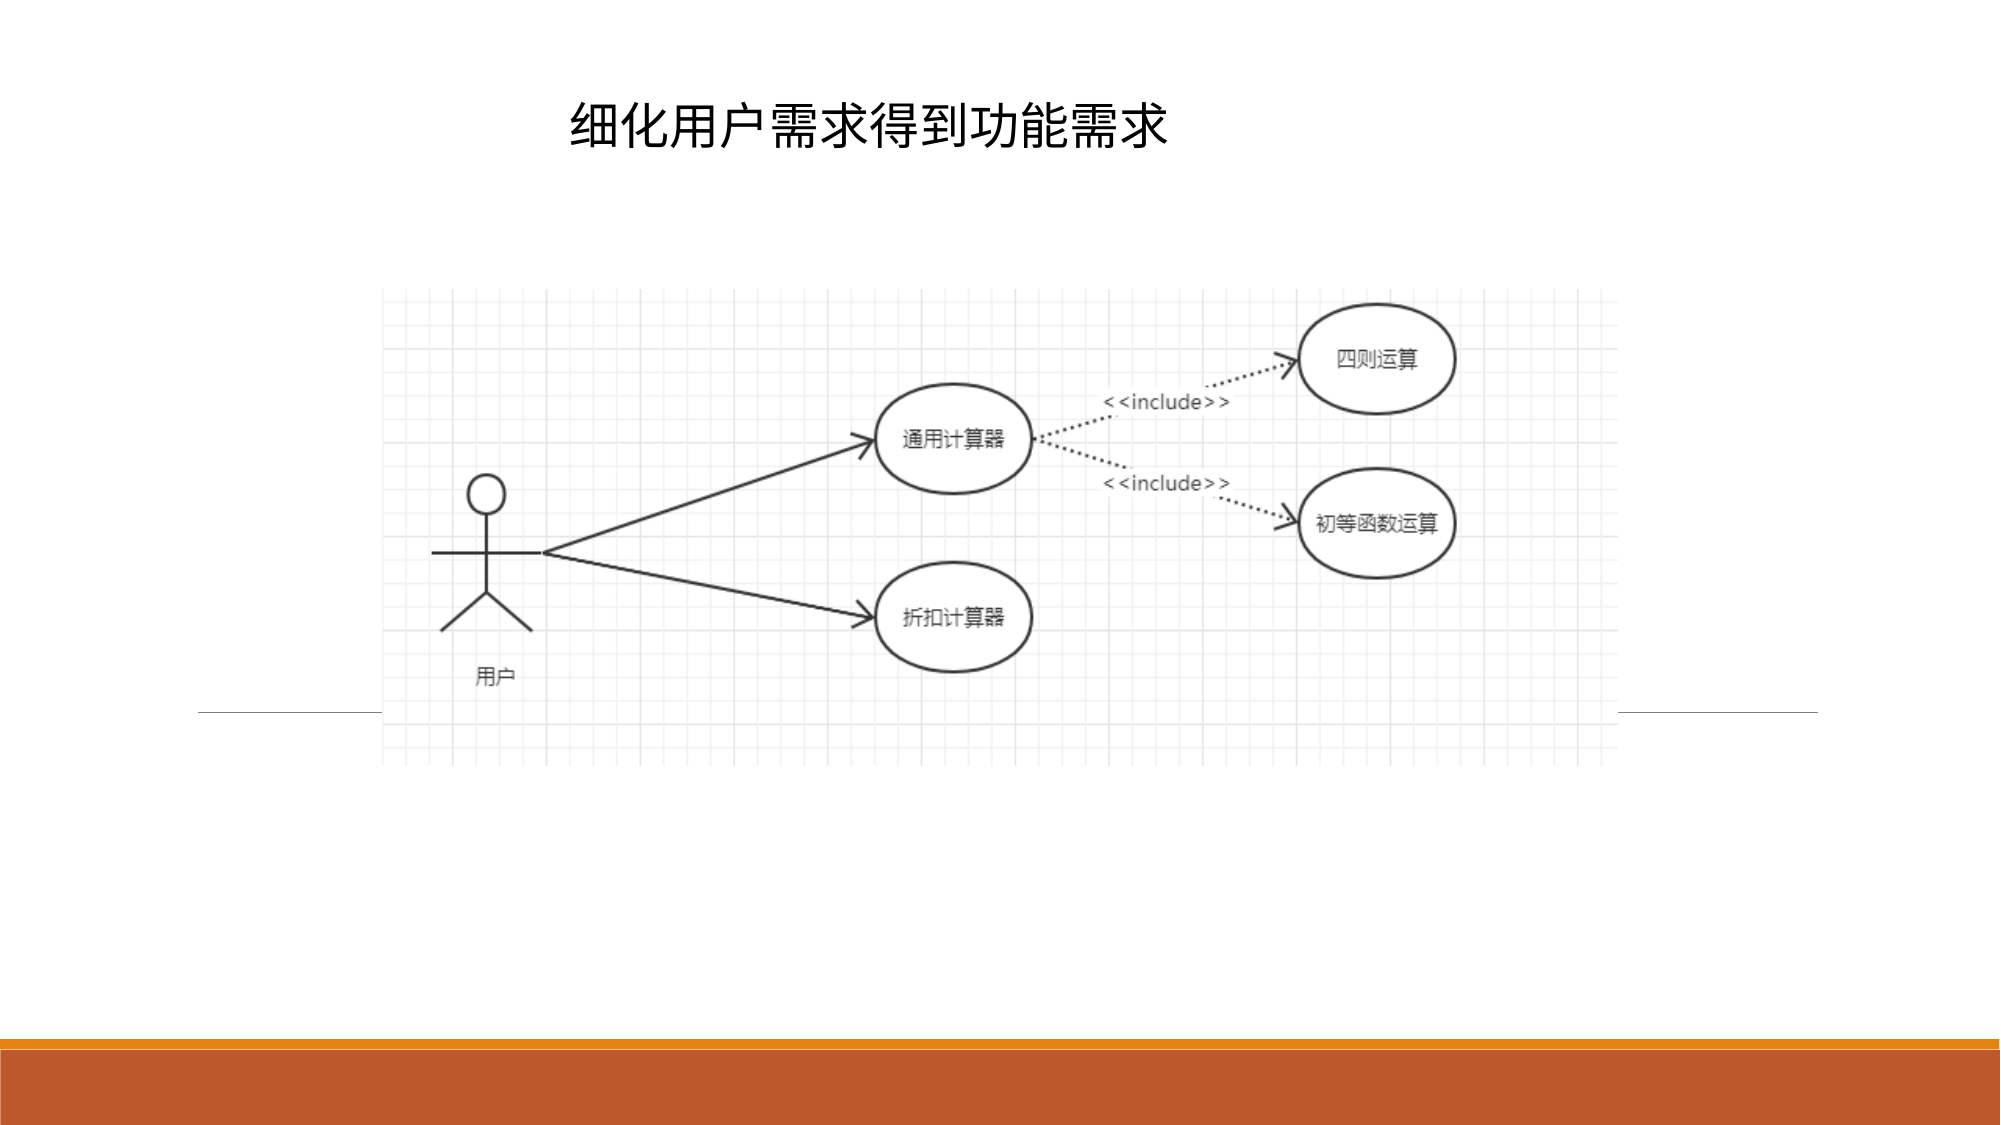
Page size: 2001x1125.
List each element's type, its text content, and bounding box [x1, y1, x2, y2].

text_box 细化用户需求得到功能需求 [554, 87, 1350, 163]
picture [381, 288, 1619, 767]
